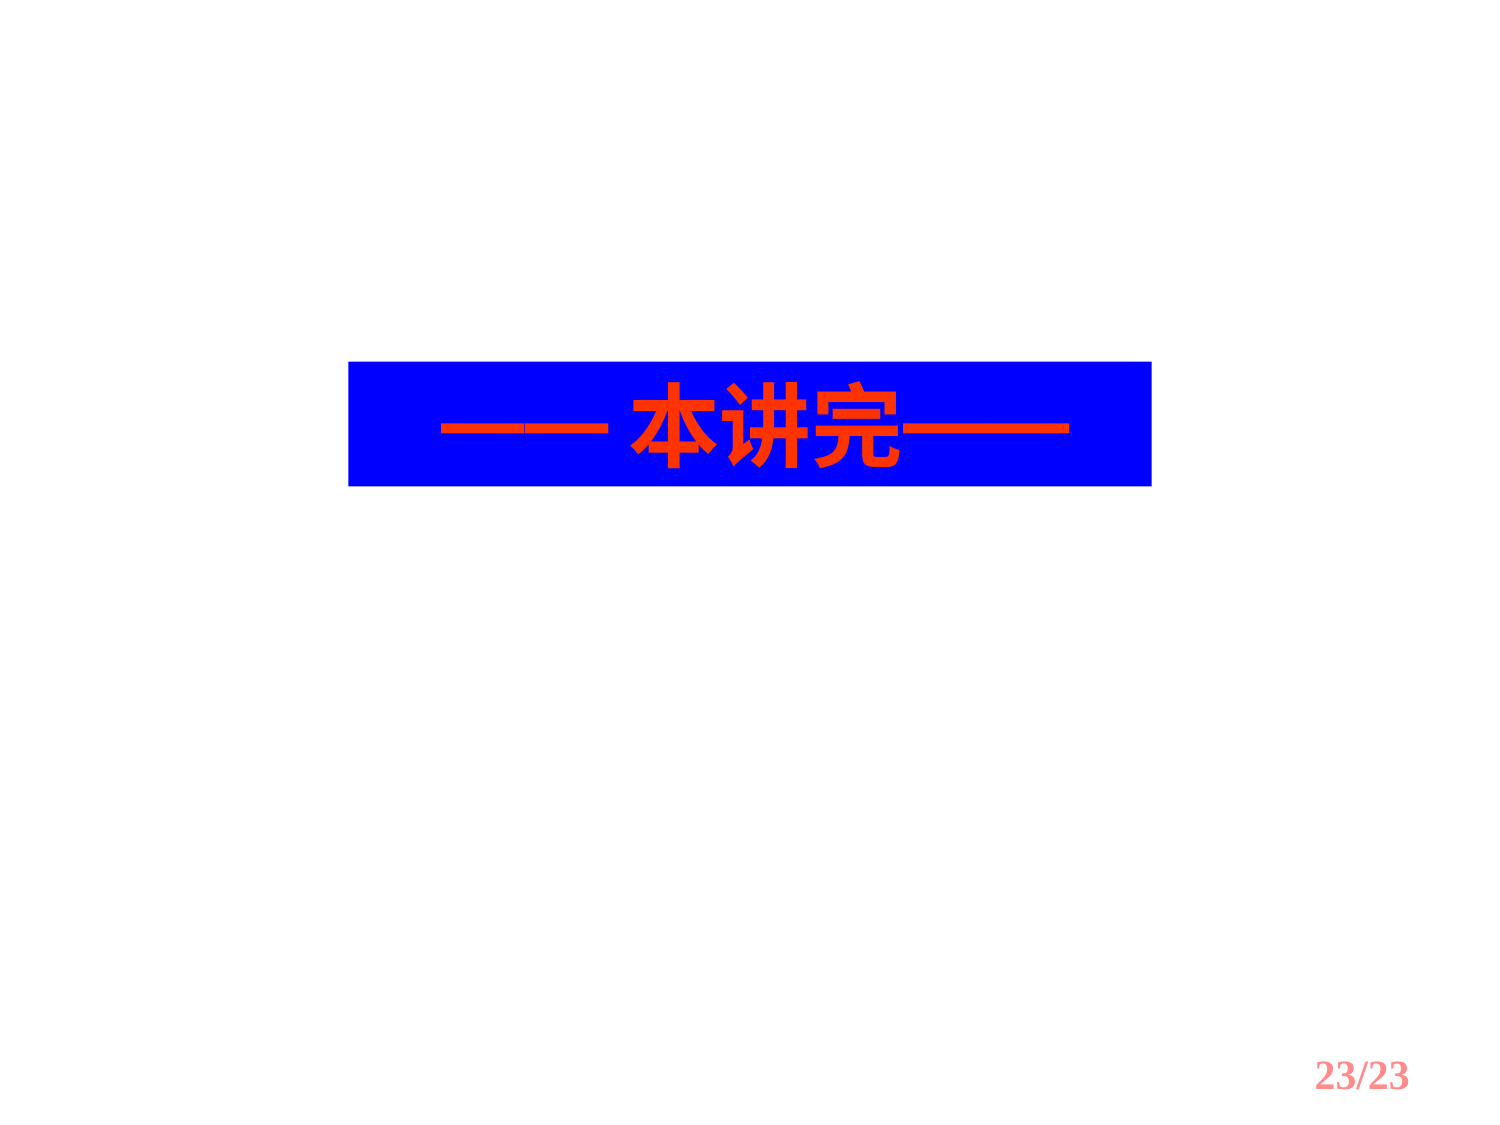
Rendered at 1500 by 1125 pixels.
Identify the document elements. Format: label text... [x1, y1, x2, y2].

text_box ━━本讲完━━ [348, 361, 1152, 487]
slide_number 23/23 [1074, 1042, 1425, 1103]
